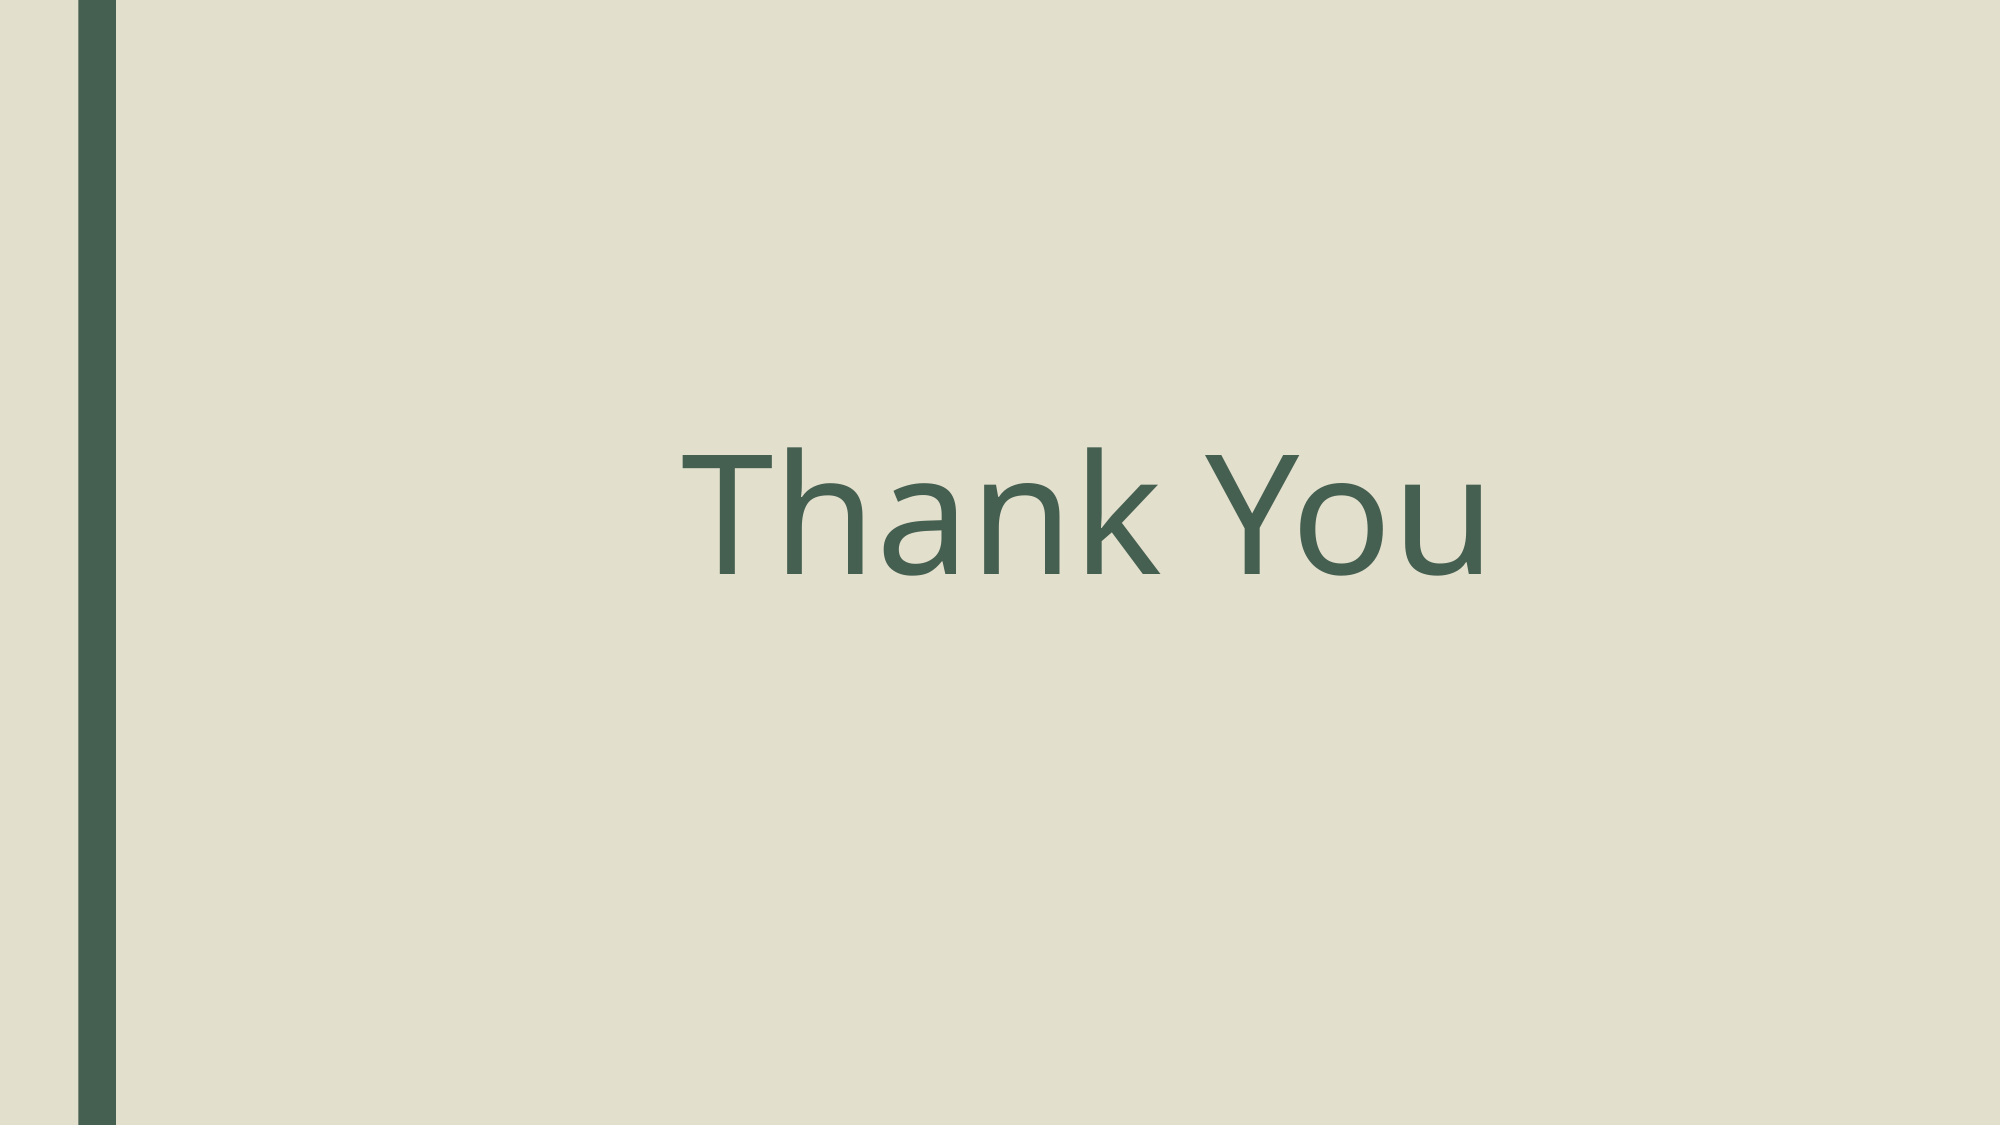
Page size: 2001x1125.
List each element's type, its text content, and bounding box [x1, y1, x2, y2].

title Thank You [666, 424, 2000, 581]
